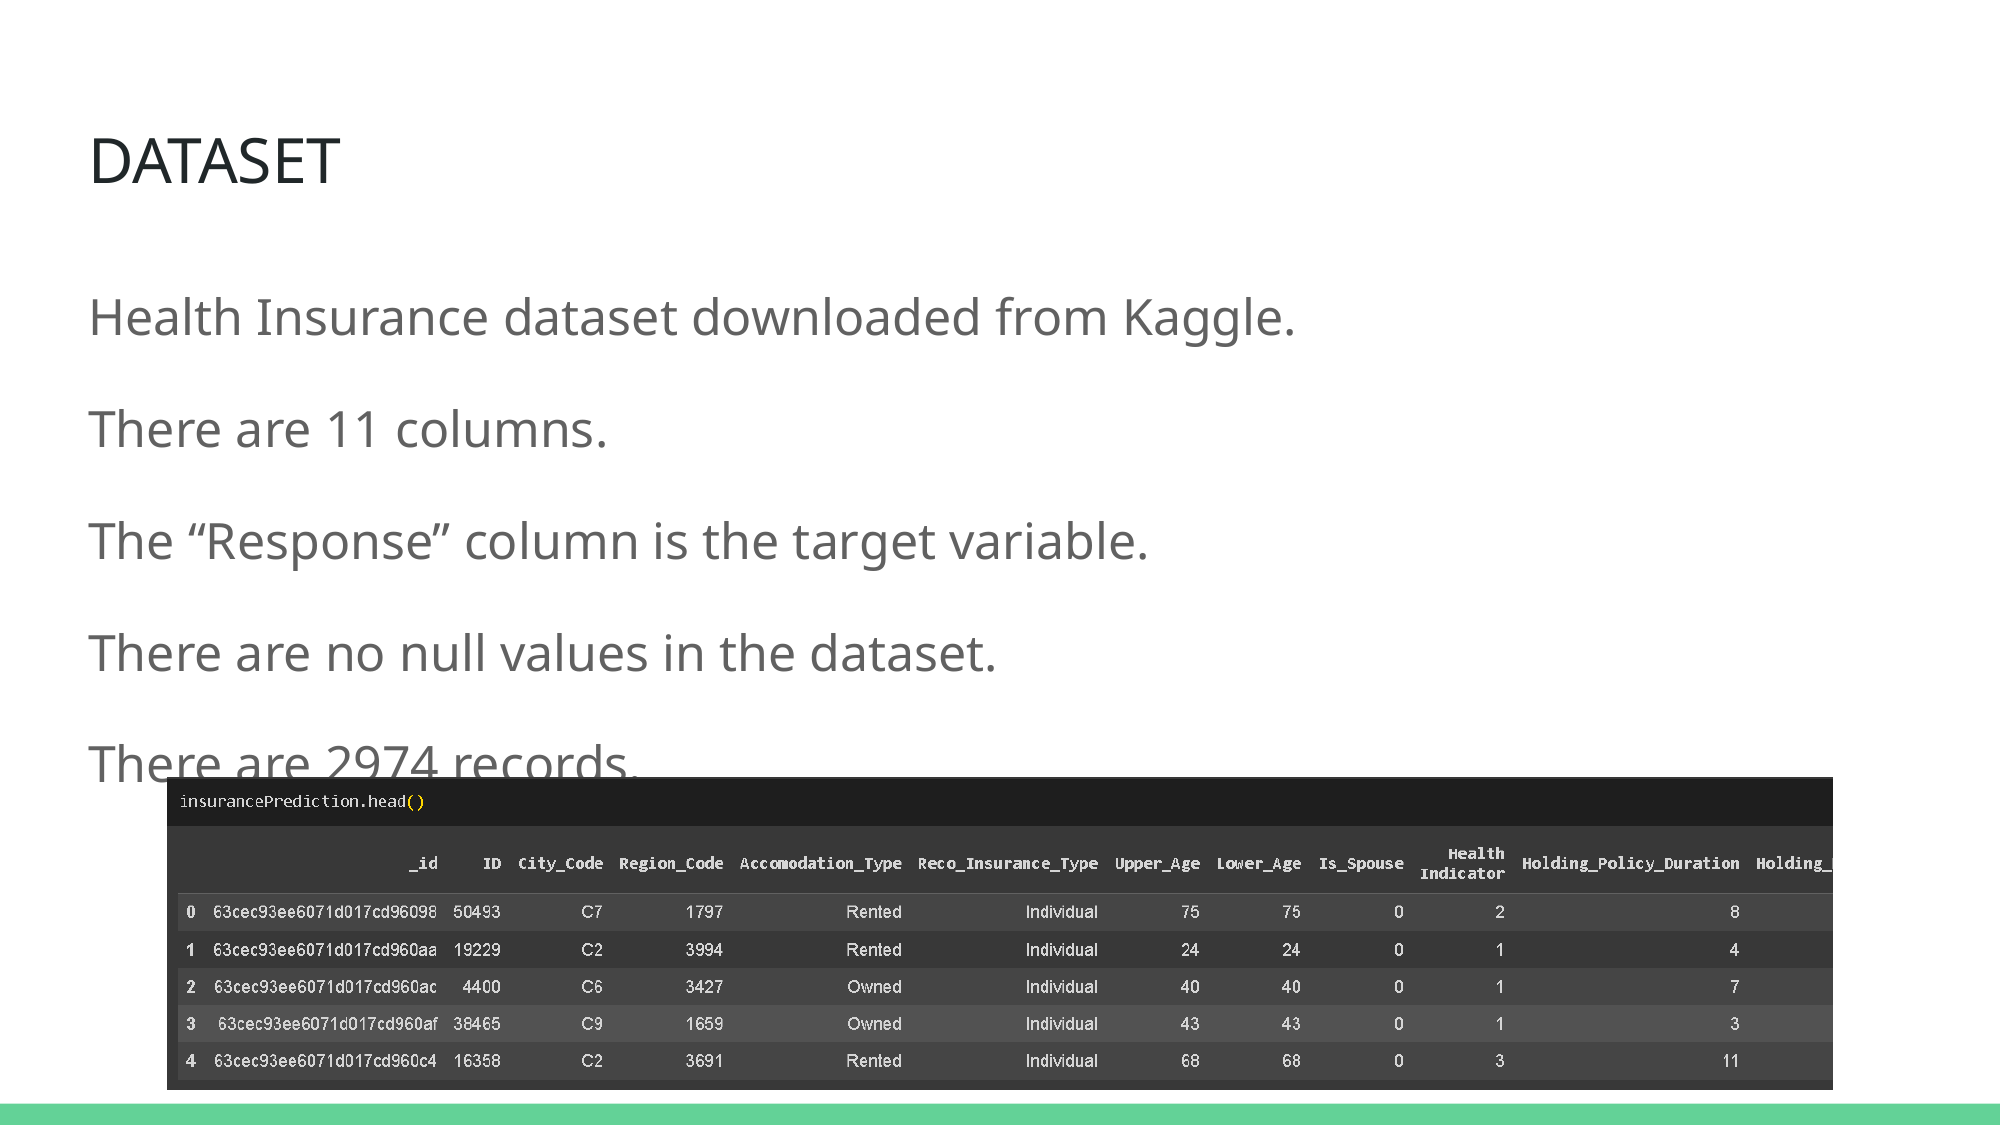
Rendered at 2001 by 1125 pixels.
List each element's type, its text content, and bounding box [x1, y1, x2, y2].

title DATASET [68, 97, 1932, 223]
picture [166, 777, 1834, 1091]
list Health Insurance dataset downloaded from Kaggle. There are 11 columns. The “Response” column is the target variable. There are no null values in the dataset. There are 2974 records. [68, 252, 1932, 1000]
